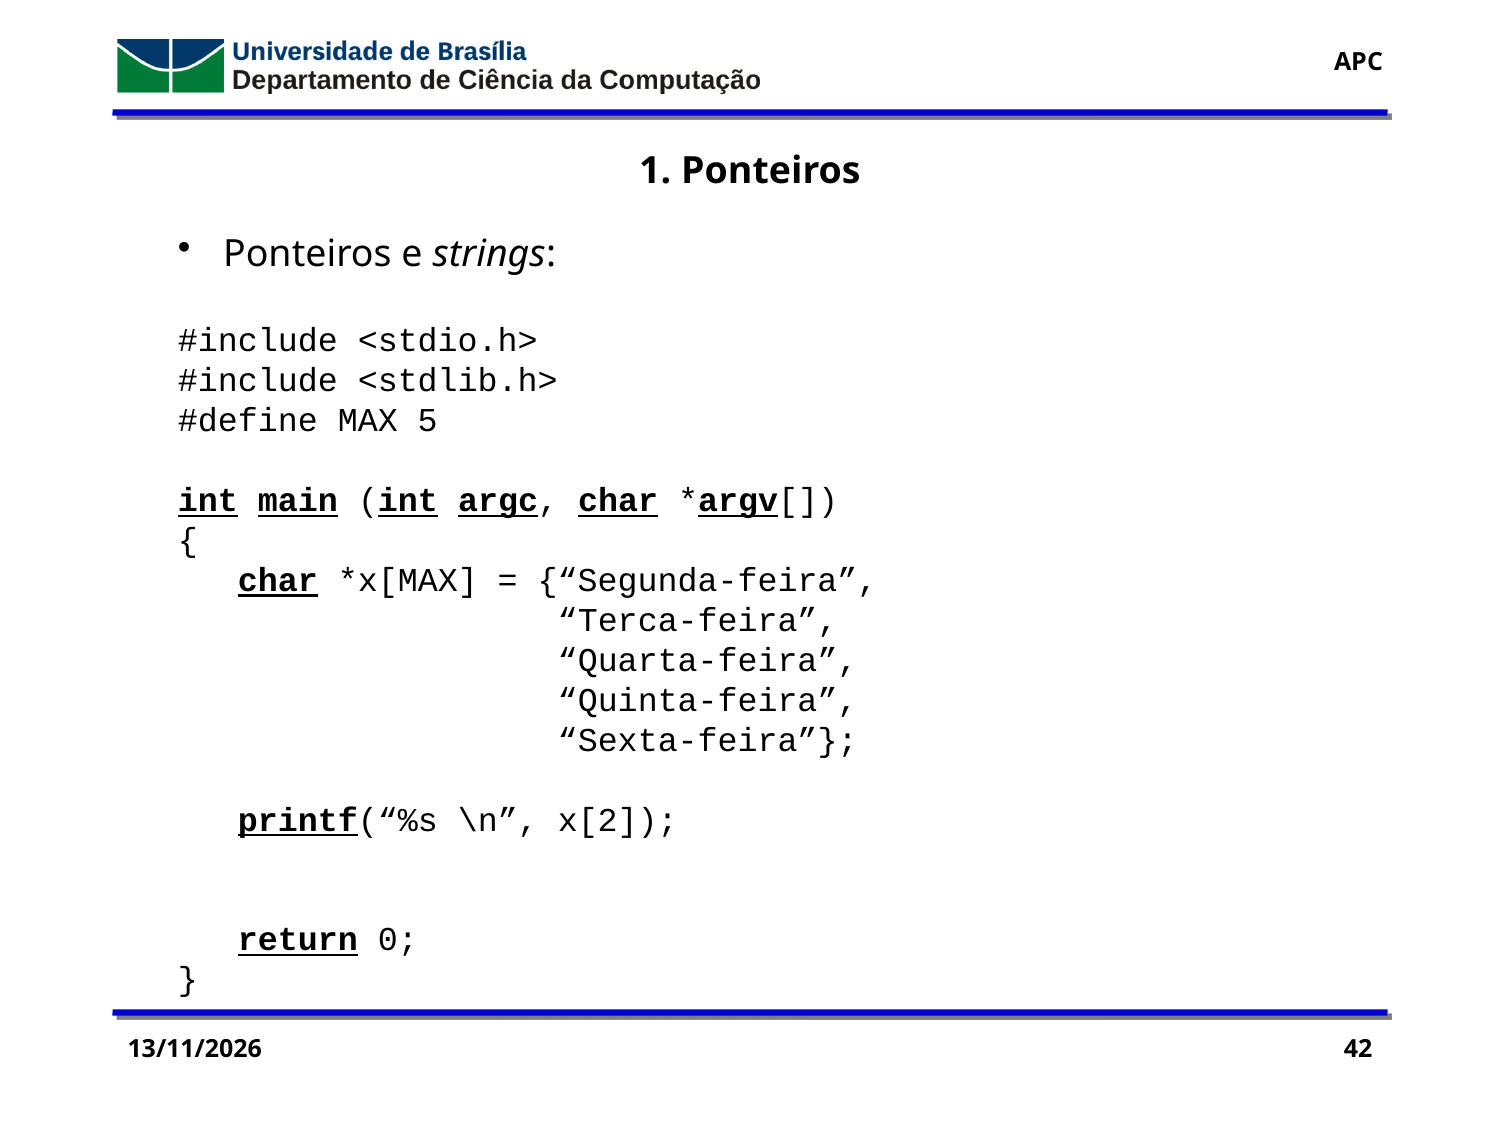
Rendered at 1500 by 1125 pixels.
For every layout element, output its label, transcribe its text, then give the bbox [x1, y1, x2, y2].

slide_number 42 [1074, 1045, 1388, 1101]
text_box 1. Ponteiros [112, 138, 1388, 198]
text_box Ponteiros e strings: #include <stdio.h> #include <stdlib.h> #define MAX 5 int main (int argc, char *argv[]) { char *x[MAX] = {“Segunda-feira”, “Terca-feira”, “Quarta-feira”, “Quinta-feira”, “Sexta-feira”}; printf(“%s \n”, x[2]); return 0; } [163, 221, 1465, 1045]
picture [117, 39, 760, 94]
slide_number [112, 1024, 426, 1101]
